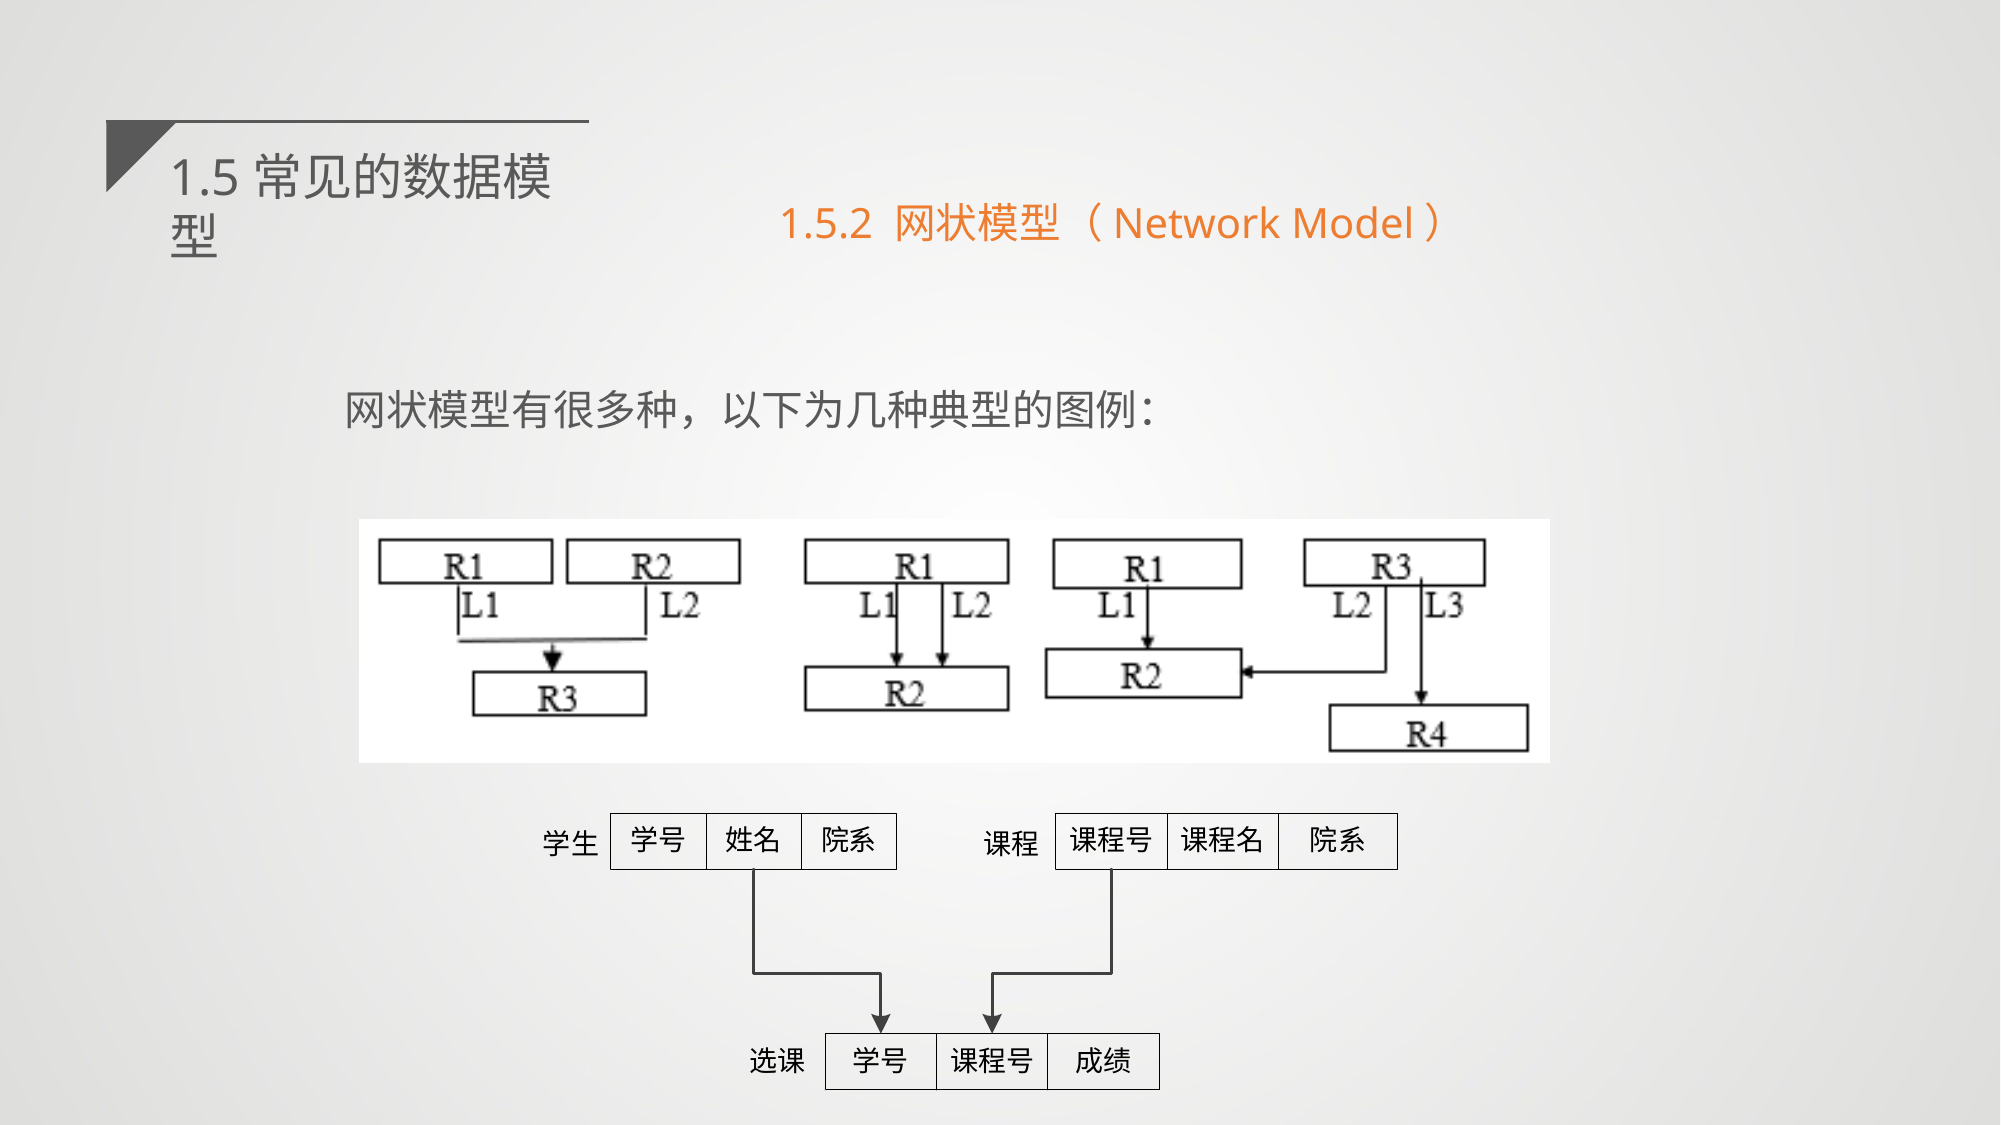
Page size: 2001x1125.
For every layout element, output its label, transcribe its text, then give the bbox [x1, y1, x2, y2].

text_box 1.5常见的数据模型 [154, 138, 616, 274]
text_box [507, 801, 1402, 1106]
text_box [105, 120, 178, 195]
text_box 网状模型有很多种，以下为几种典型的图例： [329, 351, 1671, 511]
picture [0, 0, 2001, 1125]
text_box 1.5.2 网状模型（Network Model） [764, 189, 1481, 299]
